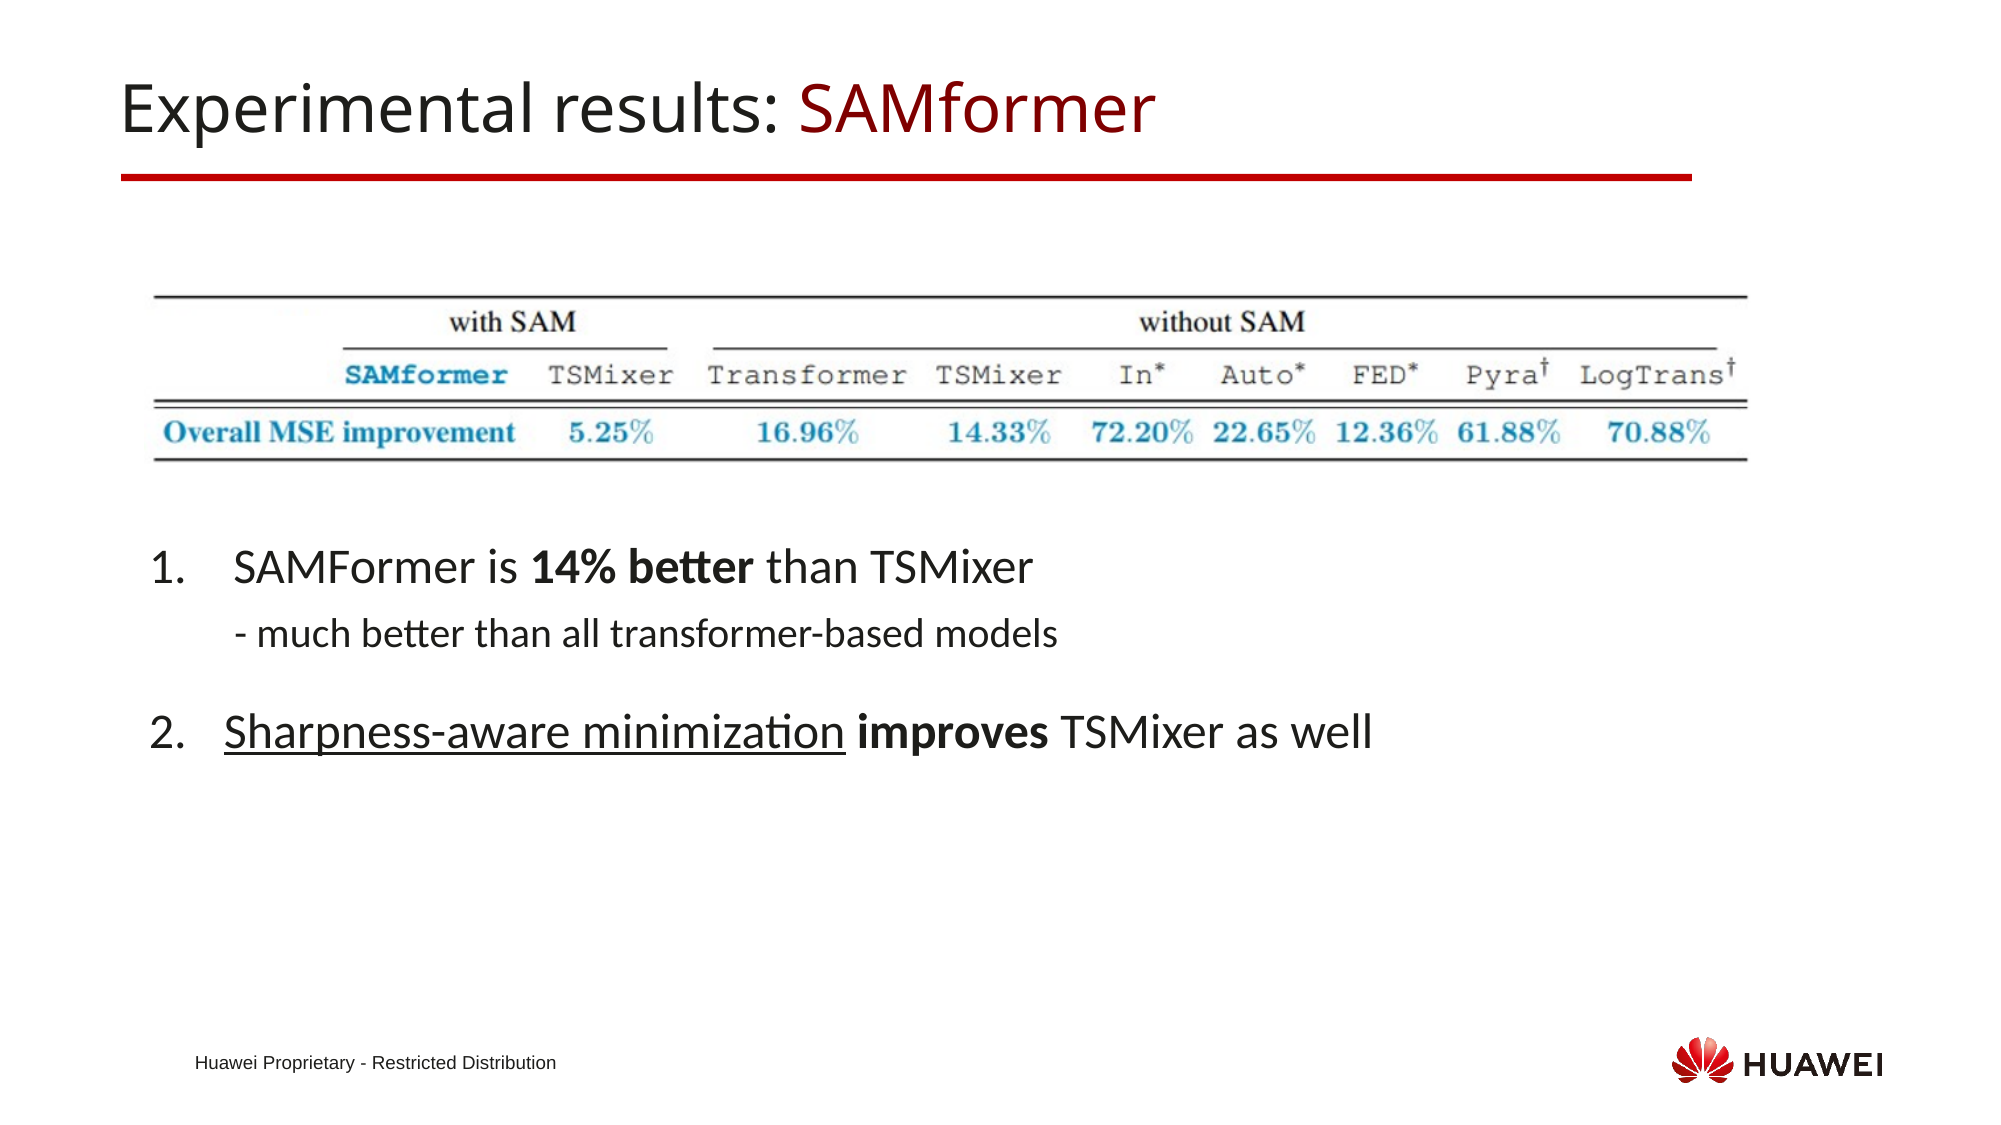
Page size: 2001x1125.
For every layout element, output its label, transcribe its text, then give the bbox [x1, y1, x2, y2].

picture [1848, 1037, 1882, 1083]
picture [144, 283, 1762, 474]
text_box SAMFormer is 14% better than TSMixer - much better than all transformer-based models Sharpness-aware minimization improves TSMixer as well [122, 533, 1848, 1125]
text_box [121, 173, 1692, 182]
list Experimental results: SAMformer [119, 74, 1882, 180]
